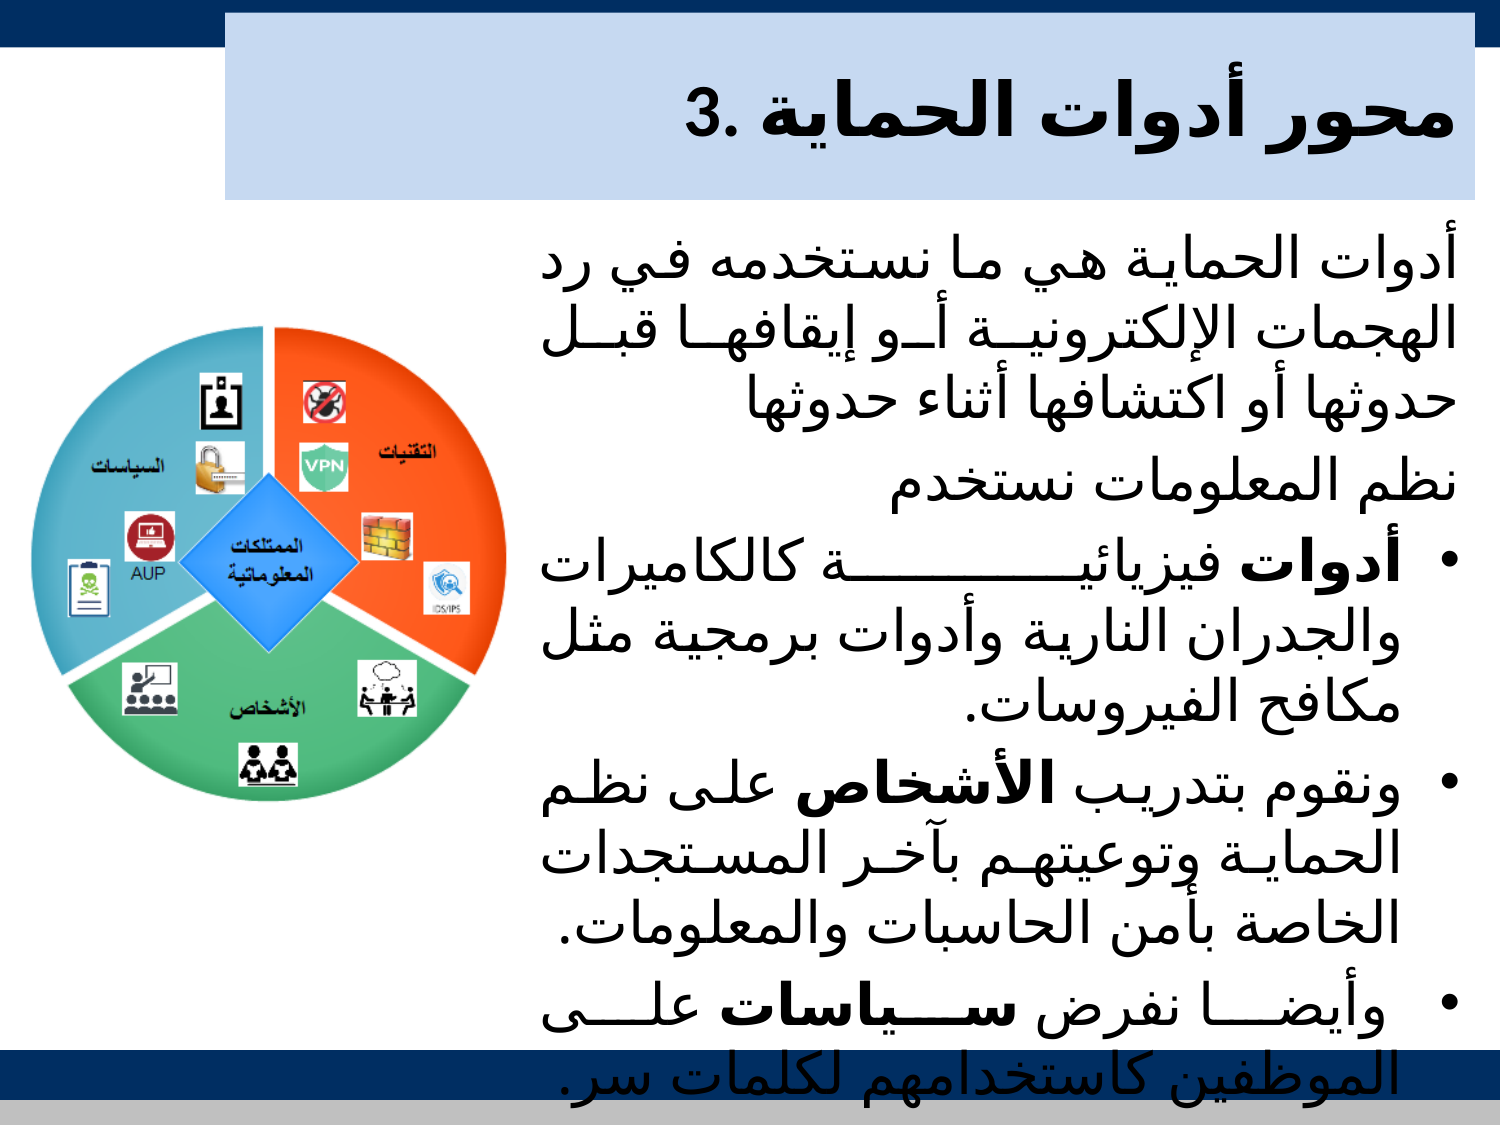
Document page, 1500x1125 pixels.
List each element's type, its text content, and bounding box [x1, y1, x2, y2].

title 3. محور أدوات الحماية [225, 12, 1475, 200]
list أدوات الحماية هي ما نستخدمه في رد الهجمات الإلكترونية أو إيقافها قبل حدوثها أو اكتشافها أثناء حدوثها نظم المعلومات نستخدم أدوات فيزيائية كالكاميرات والجدران النارية وأدوات برمجية مثل مكافح الفيروسات. ونقوم بتدريب الأشخاص على نظم الحماية وتوعيتهم بآخر المستجدات الخاصة بأمن الحاسبات والمعلومات. وأيضا نفرض سياسات على الموظفين كاستخدامهم لكلمات سر. [524, 212, 1475, 1005]
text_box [28, 303, 525, 822]
